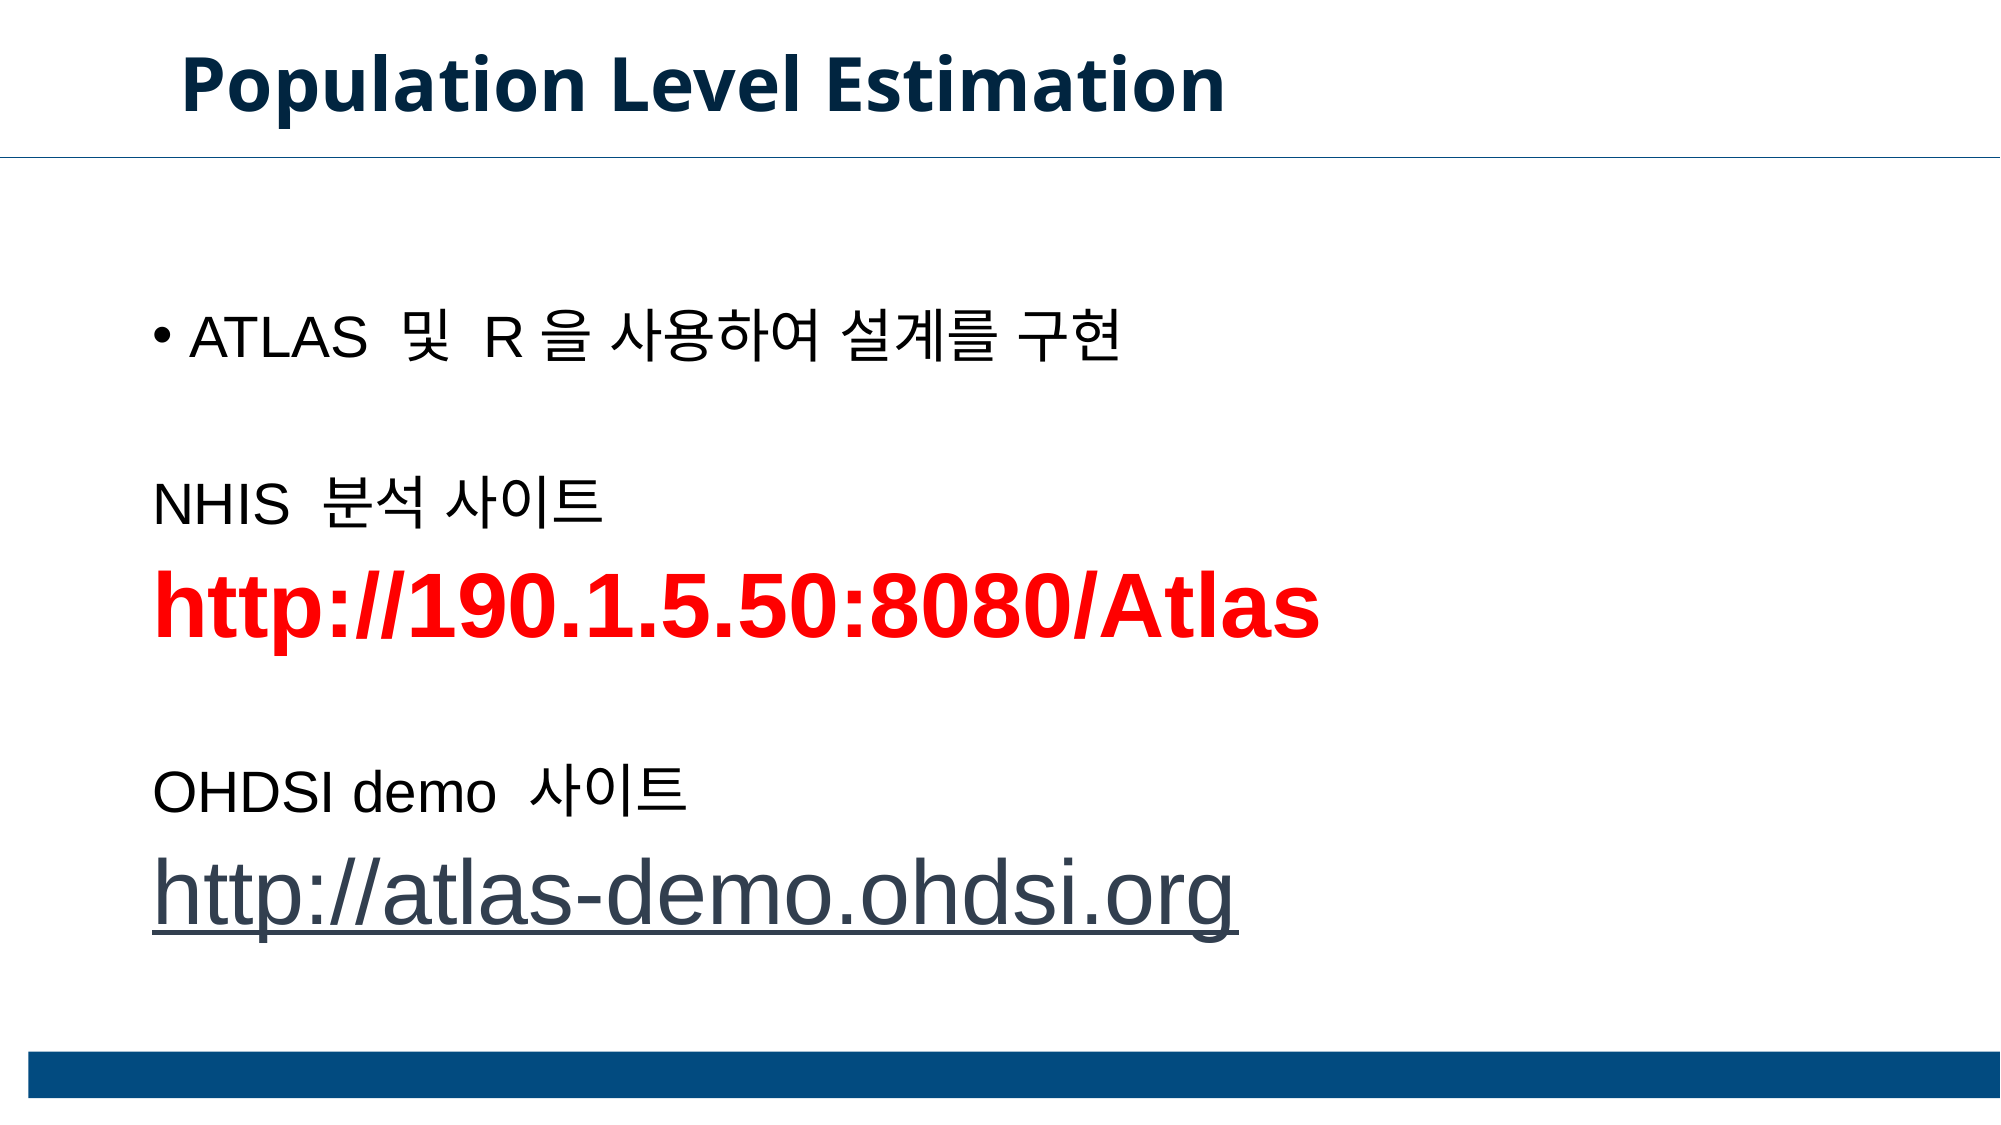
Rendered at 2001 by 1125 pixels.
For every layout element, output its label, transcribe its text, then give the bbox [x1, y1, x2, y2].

text_box ATLAS 및 R을 사용하여 설계를 구현 NHIS 분석 사이트 http://190.1.5.50:8080/Atlas OHDSI demo 사이트 http://atlas-demo.ohdsi.org [137, 299, 1863, 1014]
slide_number 3 [1412, 1042, 1863, 1103]
text_box Population Level Estimation [165, 28, 1392, 134]
